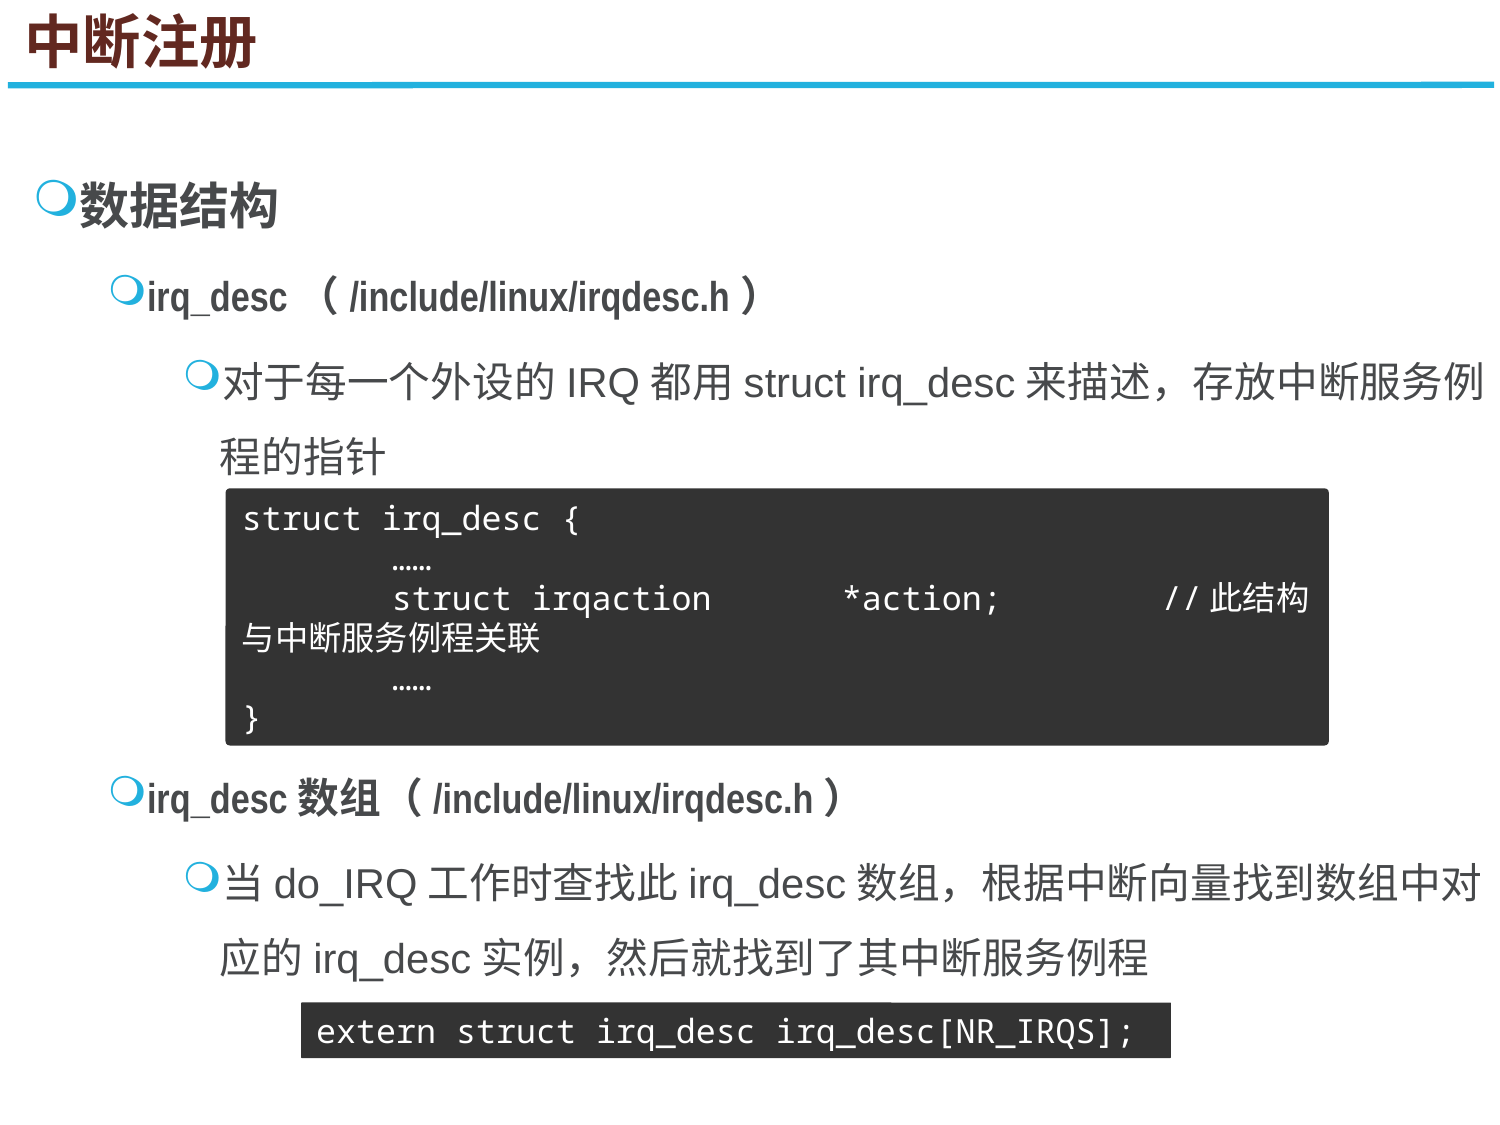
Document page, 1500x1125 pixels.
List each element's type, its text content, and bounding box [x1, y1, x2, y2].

text_box 数据结构 irq_desc（/include/linux/irqdesc.h） 对于每一个外设的IRQ都用struct irq_desc来描述，存放中断服务例程的指针 irq_desc数组（/include/linux/irqdesc.h） 当do_IRQ工作时查找此irq_desc数组，根据中断向量找到数组中对应的irq_desc实例，然后就找到了其中断服务例程 [17, 137, 1500, 1059]
text_box struct irq_desc { …… struct irqaction *action; //此结构与中断服务例程关联 …… } [225, 488, 1329, 746]
text_box extern struct irq_desc irq_desc[NR_IRQS]; [301, 1002, 1171, 1059]
text_box 中断注册 [9, 3, 1388, 86]
